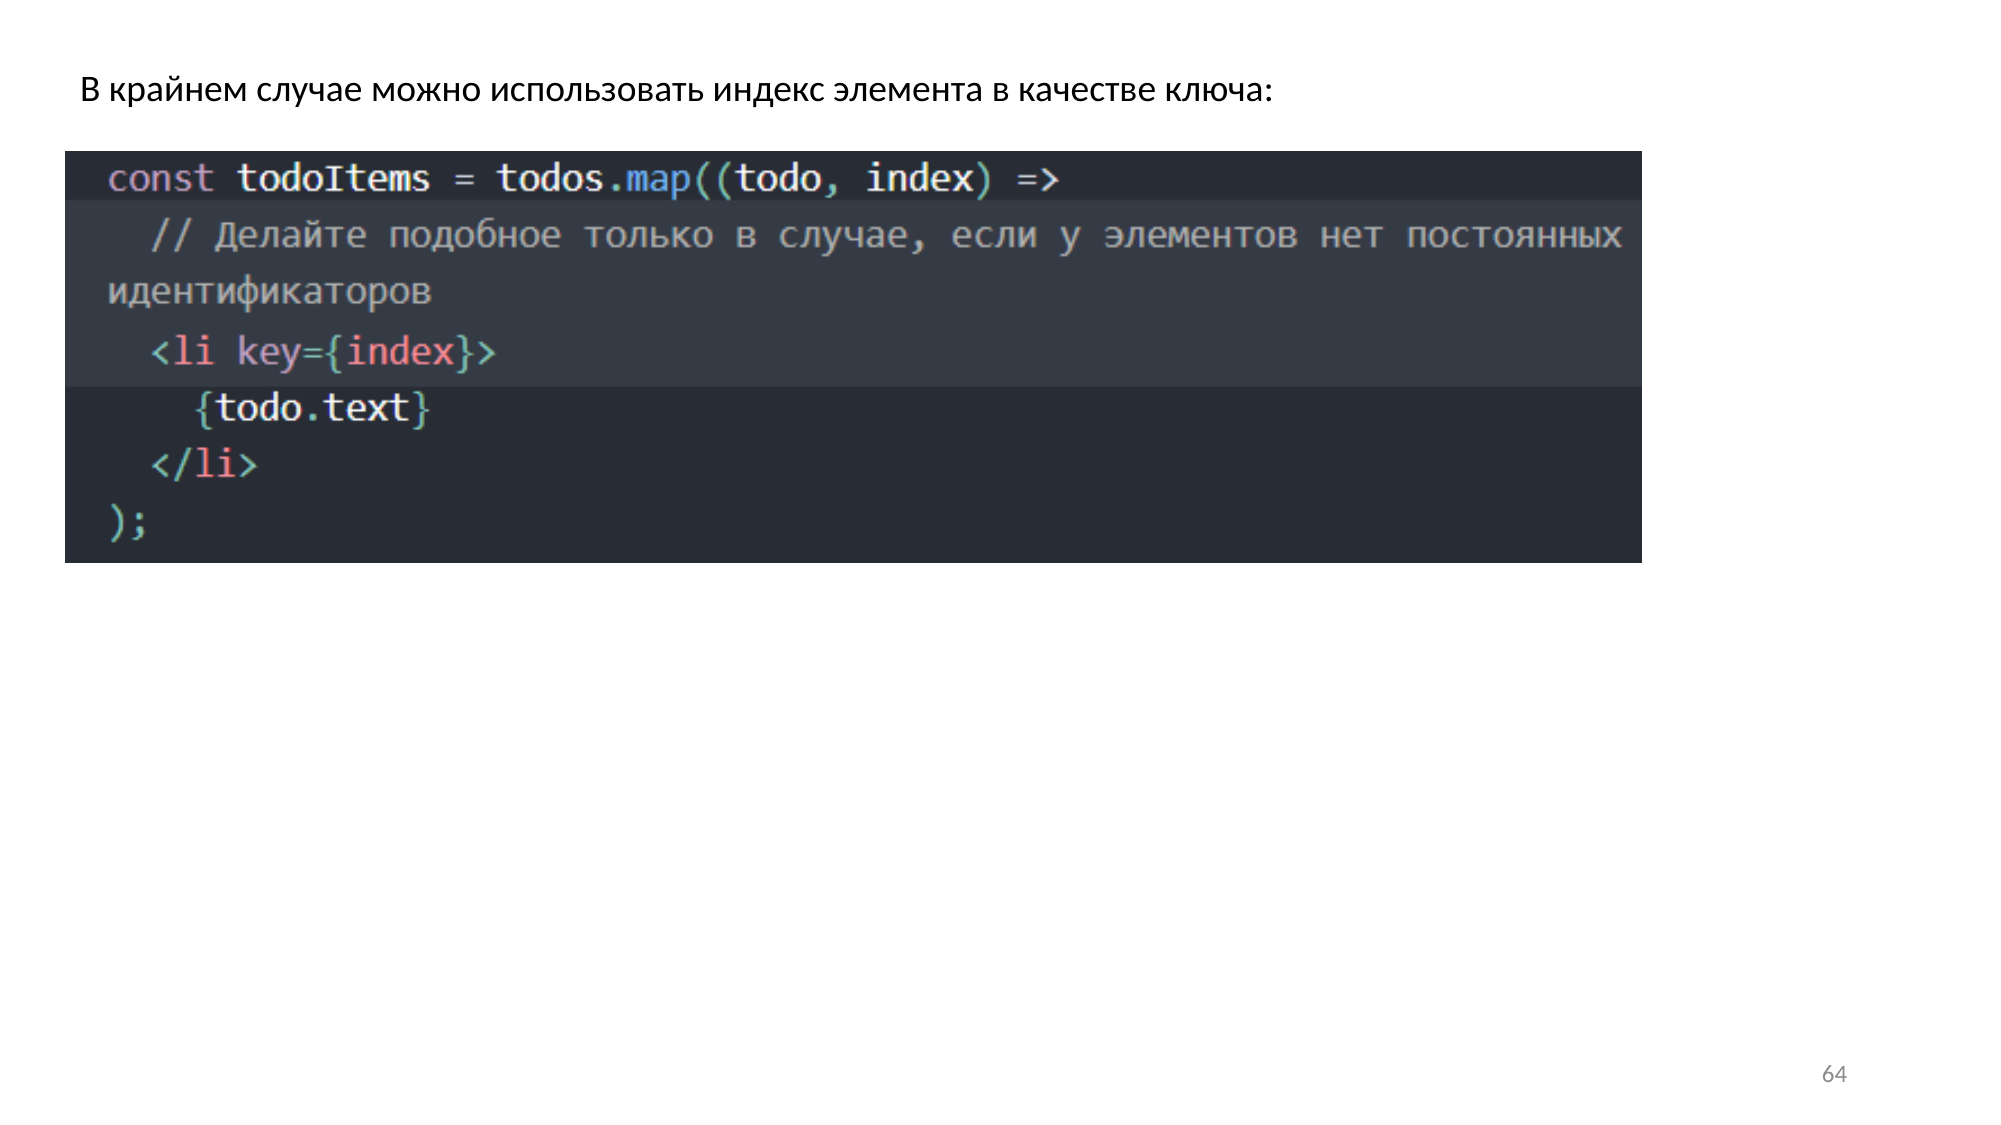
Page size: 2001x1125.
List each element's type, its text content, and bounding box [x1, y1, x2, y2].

picture [65, 151, 1642, 563]
slide_number 64 [1412, 1042, 1863, 1103]
text_box В крайнем случае можно использовать индекс элемента в качестве ключа: [65, 56, 1930, 117]
